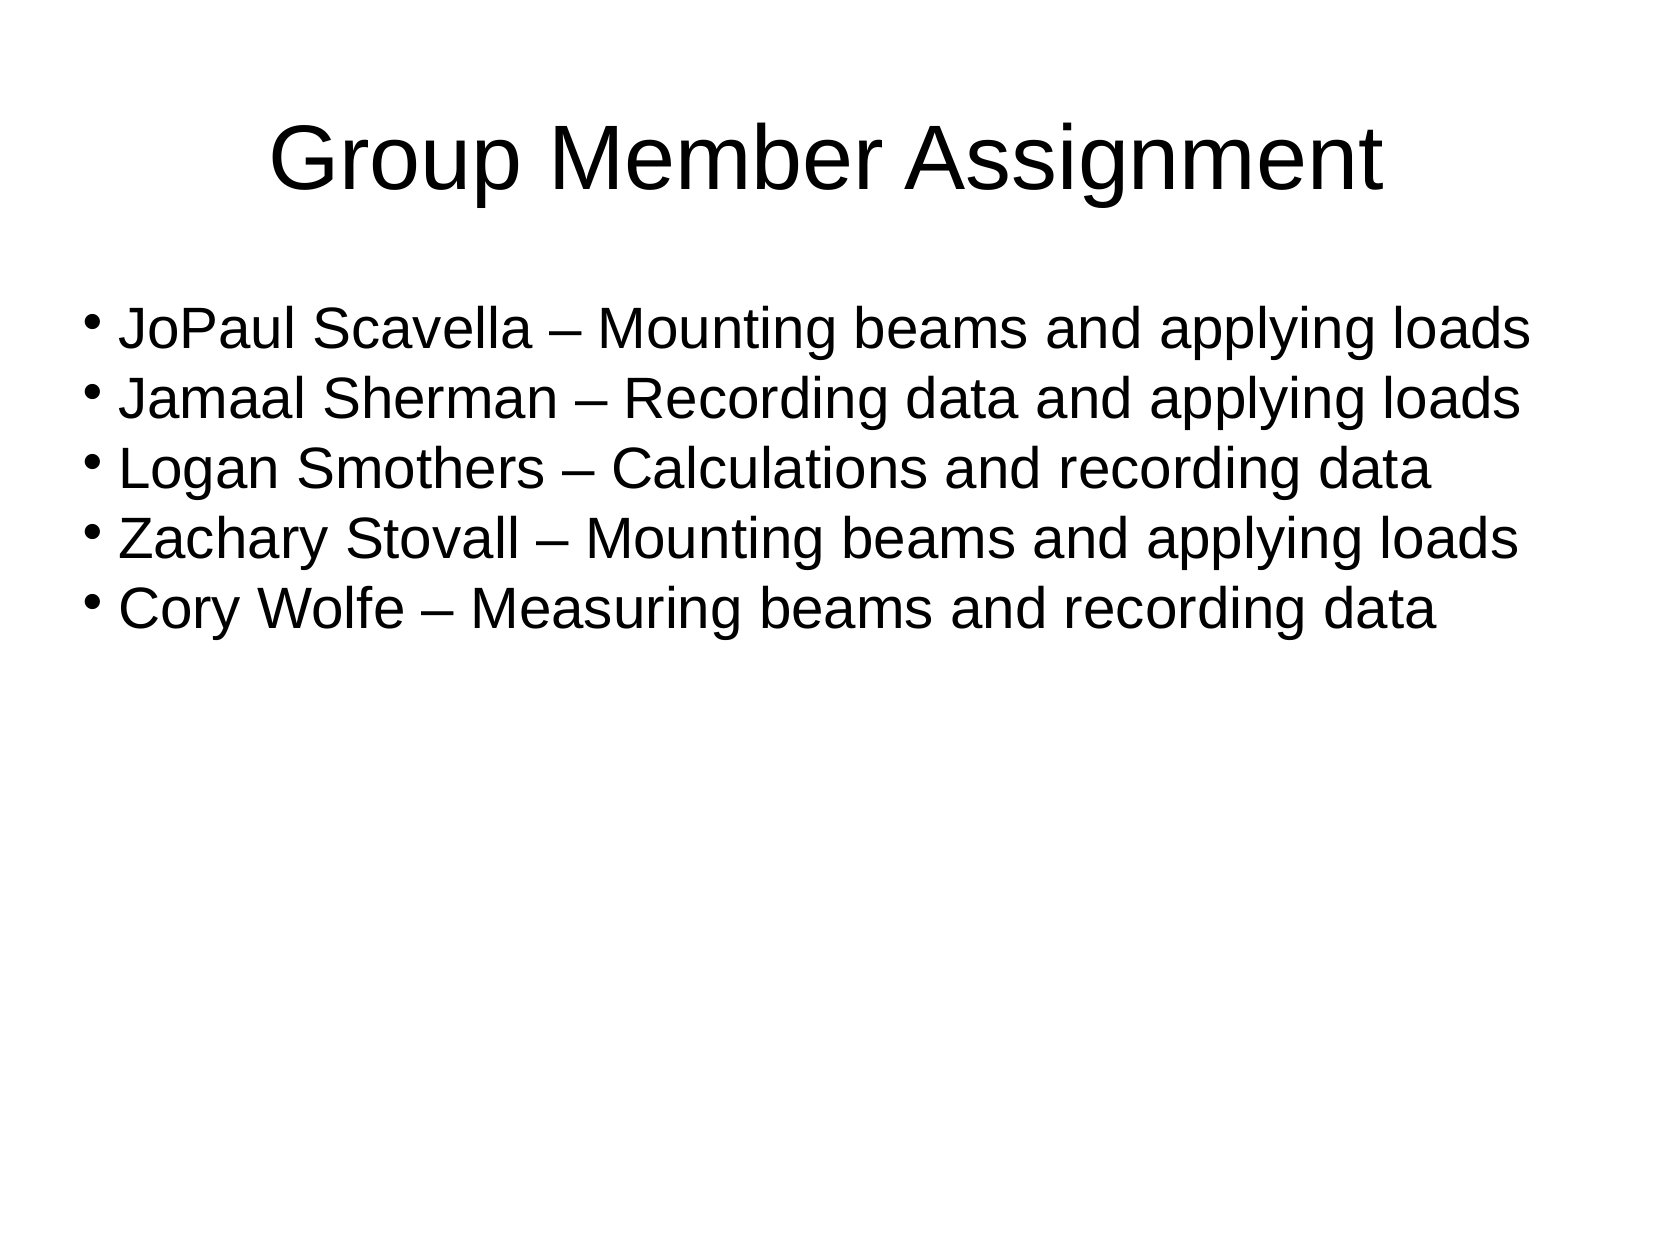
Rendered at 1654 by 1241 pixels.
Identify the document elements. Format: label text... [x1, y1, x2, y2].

text_box Group Member Assignment [82, 49, 1571, 257]
text_box JoPaul Scavella – Mounting beams and applying loads Jamaal Sherman – Recording data and applying loads Logan Smothers – Calculations and recording data Zachary Stovall – Mounting beams and applying loads Cory Wolfe – Measuring beams and recording data [82, 290, 1571, 1010]
